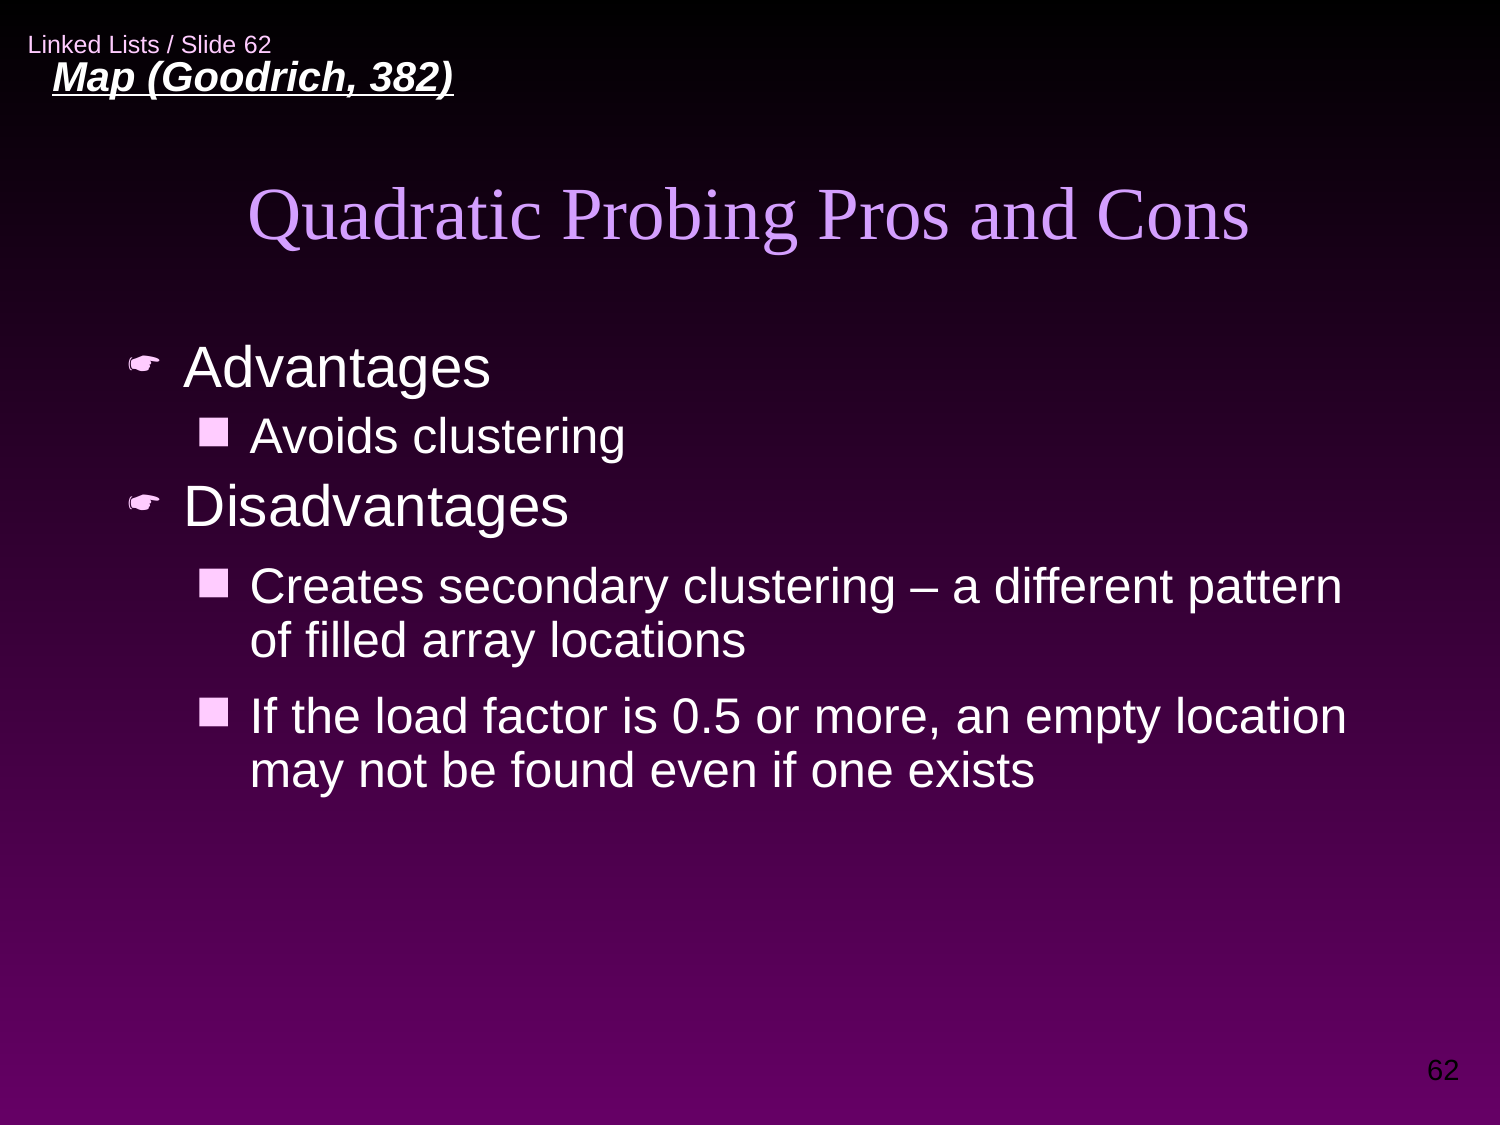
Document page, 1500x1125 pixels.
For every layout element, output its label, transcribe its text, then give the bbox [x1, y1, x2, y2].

text_box Map (Goodrich, 382)‏ [37, 37, 1050, 113]
list Advantages Avoids clustering Disadvantages Creates secondary clustering – a different pattern of filled array locations If the load factor is 0.5 or more, an empty location may not be found even if one exists [112, 329, 1388, 1005]
title Quadratic Probing Pros and Cons [34, 75, 1465, 263]
slide_number 62 [1275, 1025, 1475, 1113]
